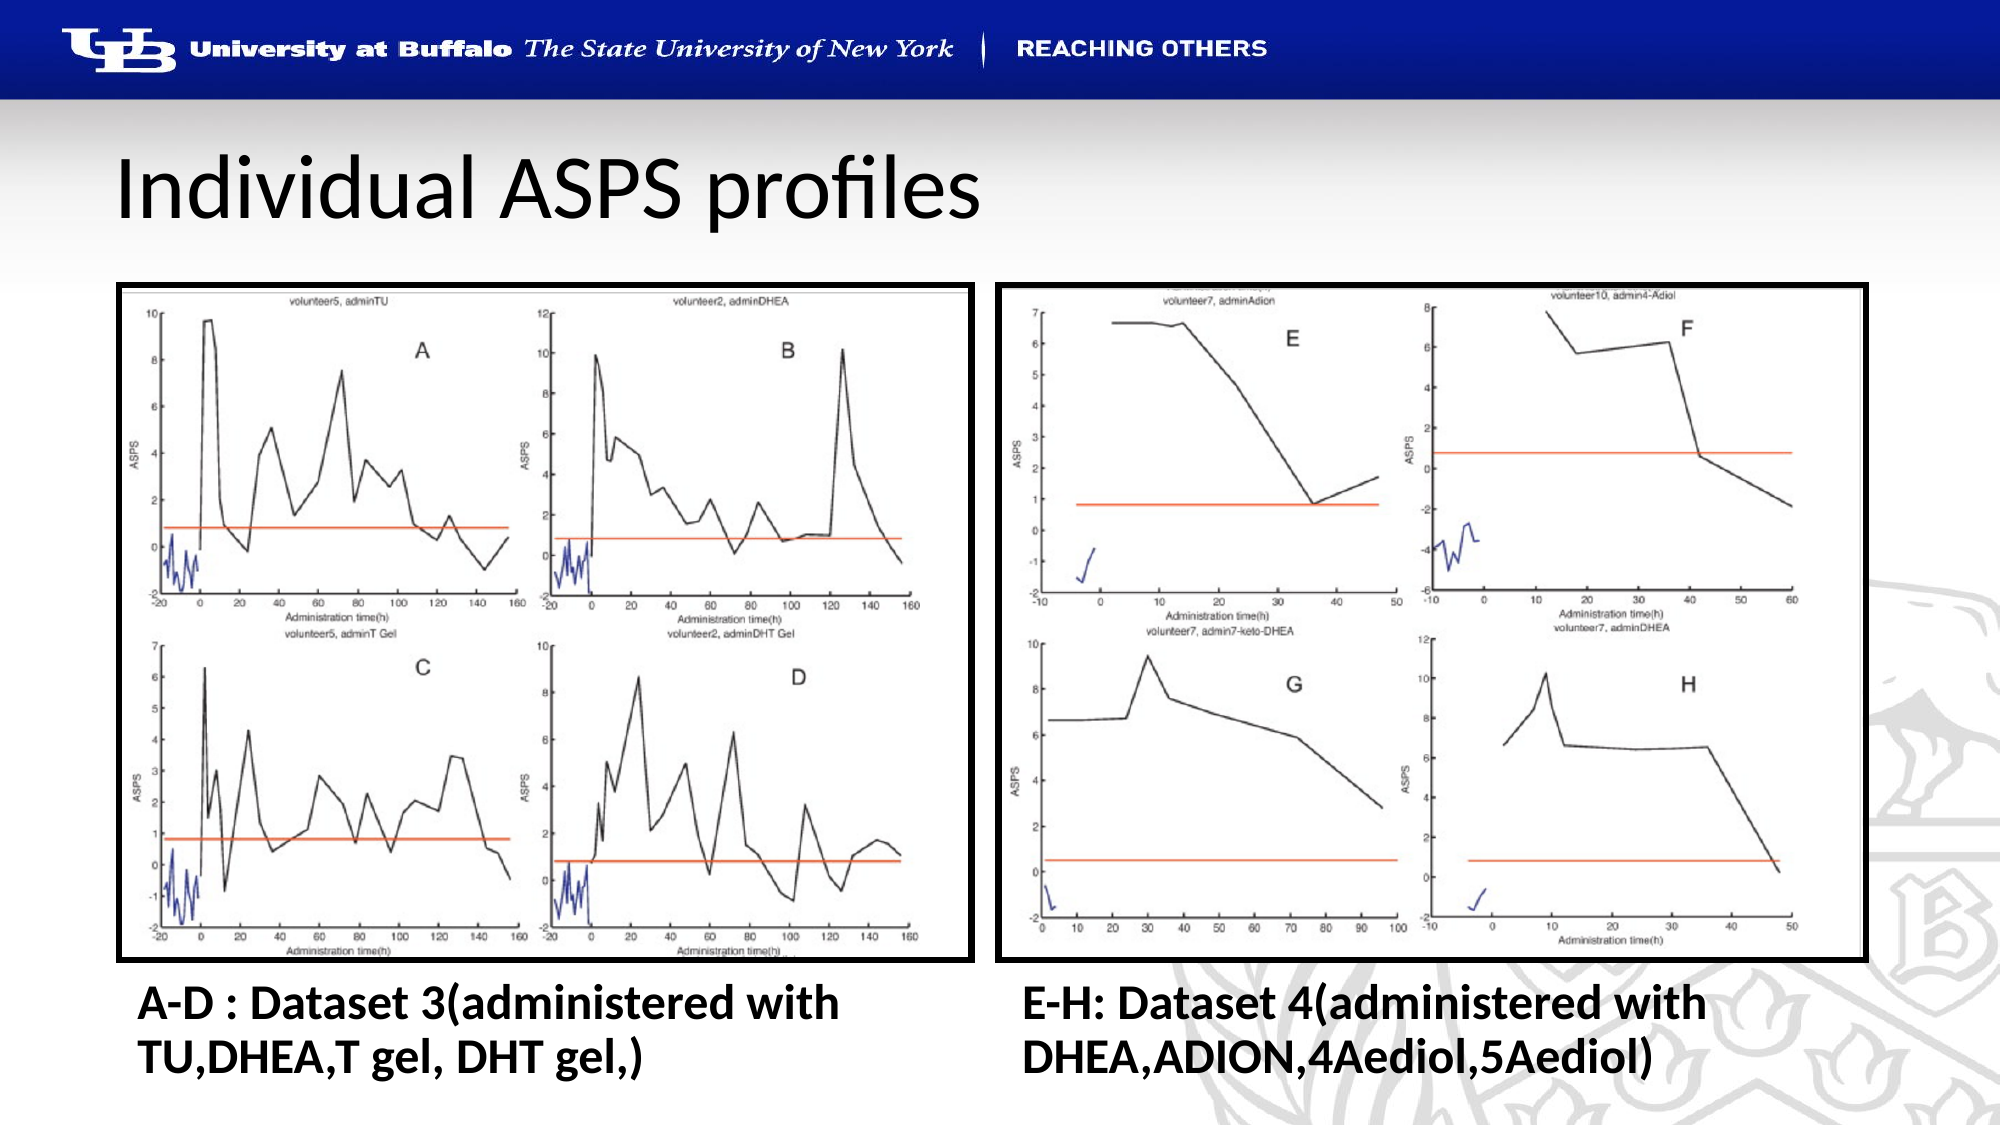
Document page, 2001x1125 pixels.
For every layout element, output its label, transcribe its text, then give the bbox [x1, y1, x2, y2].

list A-D : Dataset 3(administered with TU,DHEA,T gel, DHT gel,) [122, 965, 969, 1092]
picture [0, 0, 2000, 1125]
list E-H: Dataset 4(administered with DHEA,ADION,4Aediol,5Aediol) [1007, 965, 1858, 1092]
title Individual ASPS profiles [99, 106, 1900, 272]
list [122, 287, 969, 958]
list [1001, 287, 1863, 957]
